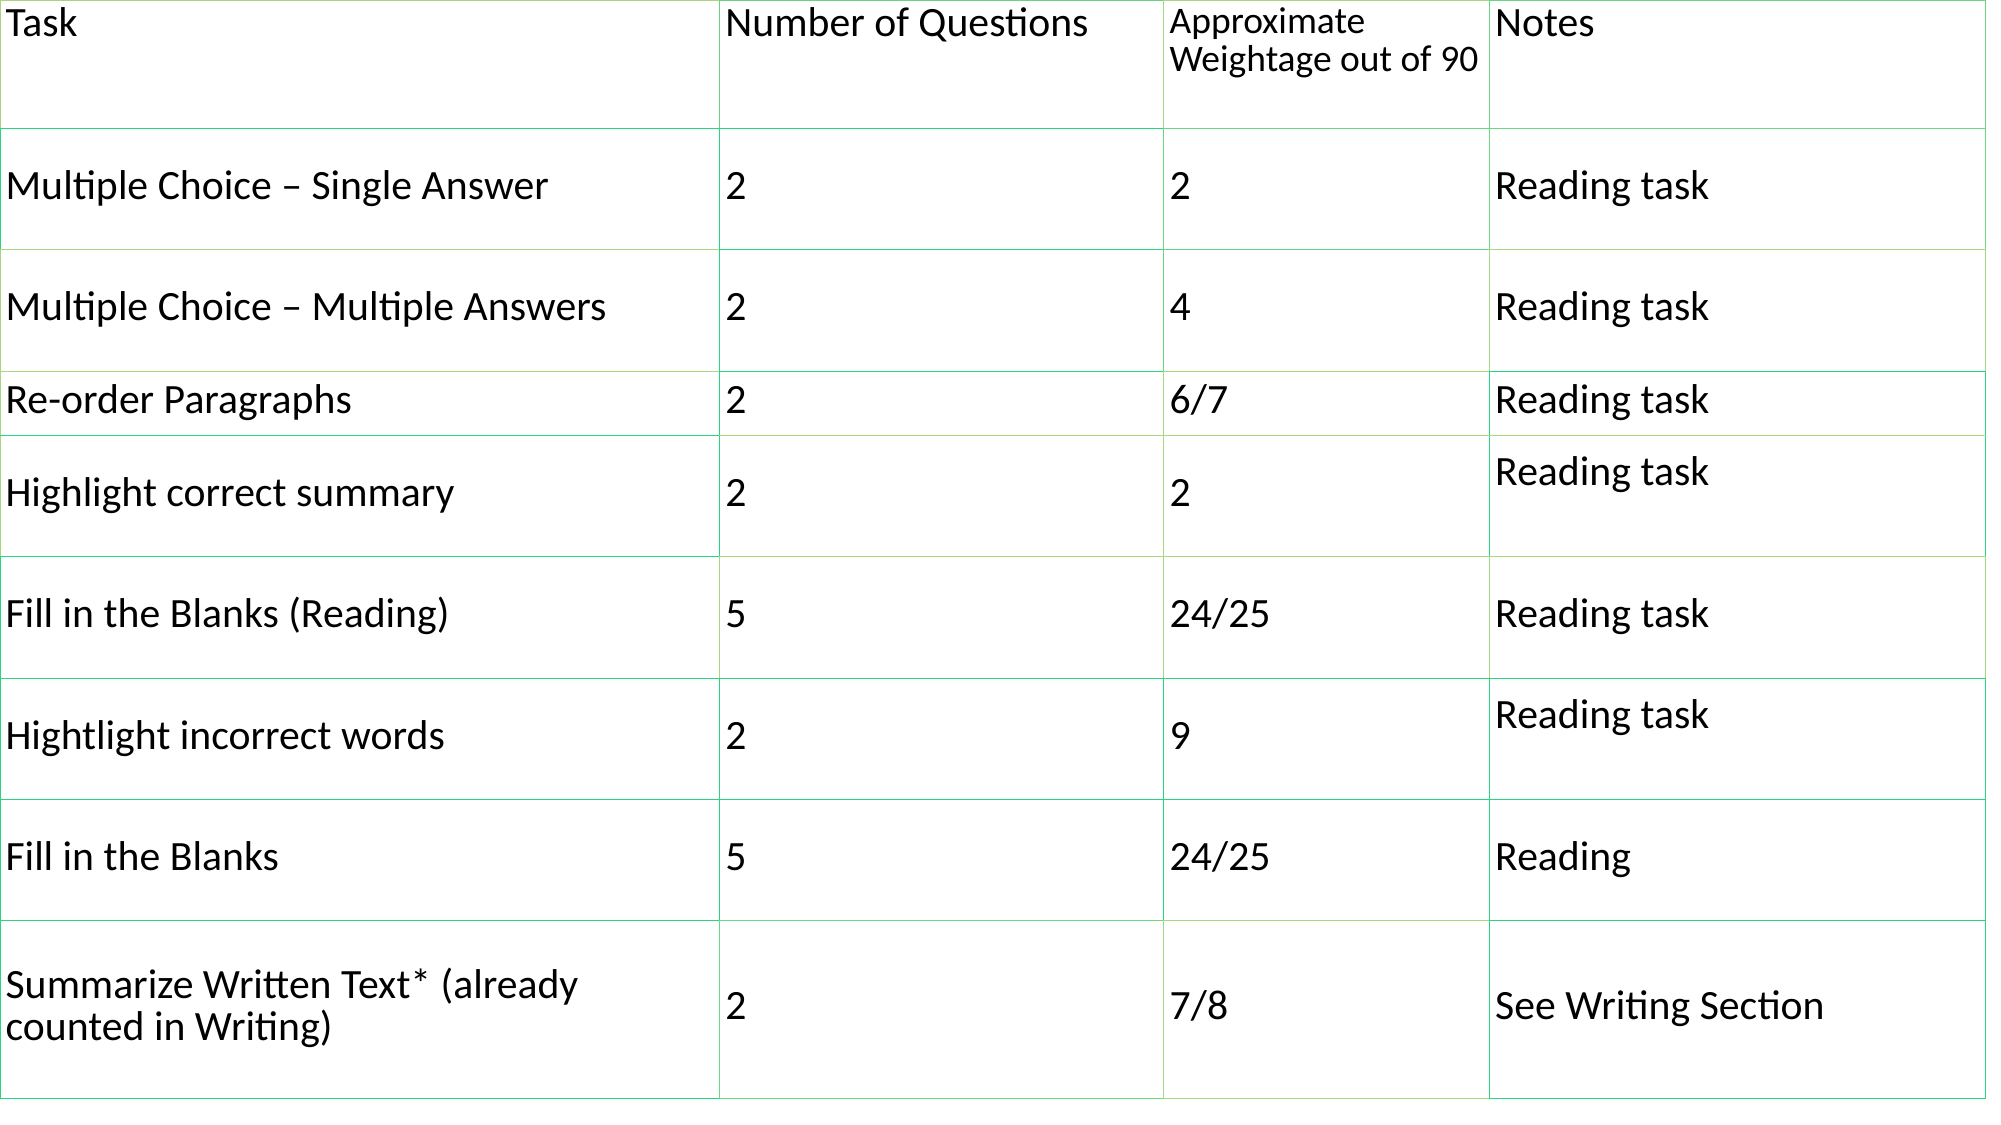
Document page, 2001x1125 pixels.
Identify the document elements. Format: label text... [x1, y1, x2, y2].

table_header Task [1, 1, 719, 128]
table_cell 2 [720, 250, 1163, 371]
table_cell 2 [720, 679, 1163, 799]
table_cell 2 [1164, 129, 1489, 249]
table_cell Reading task [1490, 557, 1985, 678]
table_cell 5 [720, 557, 1163, 678]
table_header Approximate Weightage out of 90 [1164, 1, 1489, 128]
table_cell Hightlight incorrect words [1, 679, 719, 799]
table_cell 2 [720, 372, 1163, 435]
table_cell Summarize Written Text* (already counted in Writing) [1, 921, 719, 1098]
table_cell 24/25 [1164, 800, 1489, 920]
table_cell 24/25 [1164, 557, 1489, 678]
table_cell 2 [720, 436, 1163, 556]
table_header Notes [1490, 1, 1985, 128]
table_cell 5 [720, 800, 1163, 920]
table_cell Re-order Paragraphs [1, 372, 719, 435]
table_cell Multiple Choice – Single Answer [1, 129, 719, 249]
table_cell Reading [1490, 800, 1985, 920]
table_cell 6/7 [1164, 372, 1489, 435]
table_cell See Writing Section [1490, 921, 1985, 1098]
table_cell 2 [720, 129, 1163, 249]
table_cell 4 [1164, 250, 1489, 371]
table_cell Reading task [1490, 679, 1985, 799]
table_cell Highlight correct summary [1, 436, 719, 556]
table_header Number of Questions [720, 1, 1163, 128]
table_cell Reading task [1490, 436, 1985, 556]
table_cell 2 [720, 921, 1163, 1098]
table_cell Reading task [1490, 129, 1985, 249]
table_cell Fill in the Blanks [1, 800, 719, 920]
table_cell Reading task [1490, 250, 1985, 371]
table_cell 2 [1164, 436, 1489, 556]
table_cell 7/8 [1164, 921, 1489, 1098]
table_cell Reading task [1490, 372, 1985, 435]
table_cell Multiple Choice – Multiple Answers [1, 250, 719, 371]
table_cell Fill in the Blanks (Reading) [1, 557, 719, 678]
table_cell 9 [1164, 679, 1489, 799]
